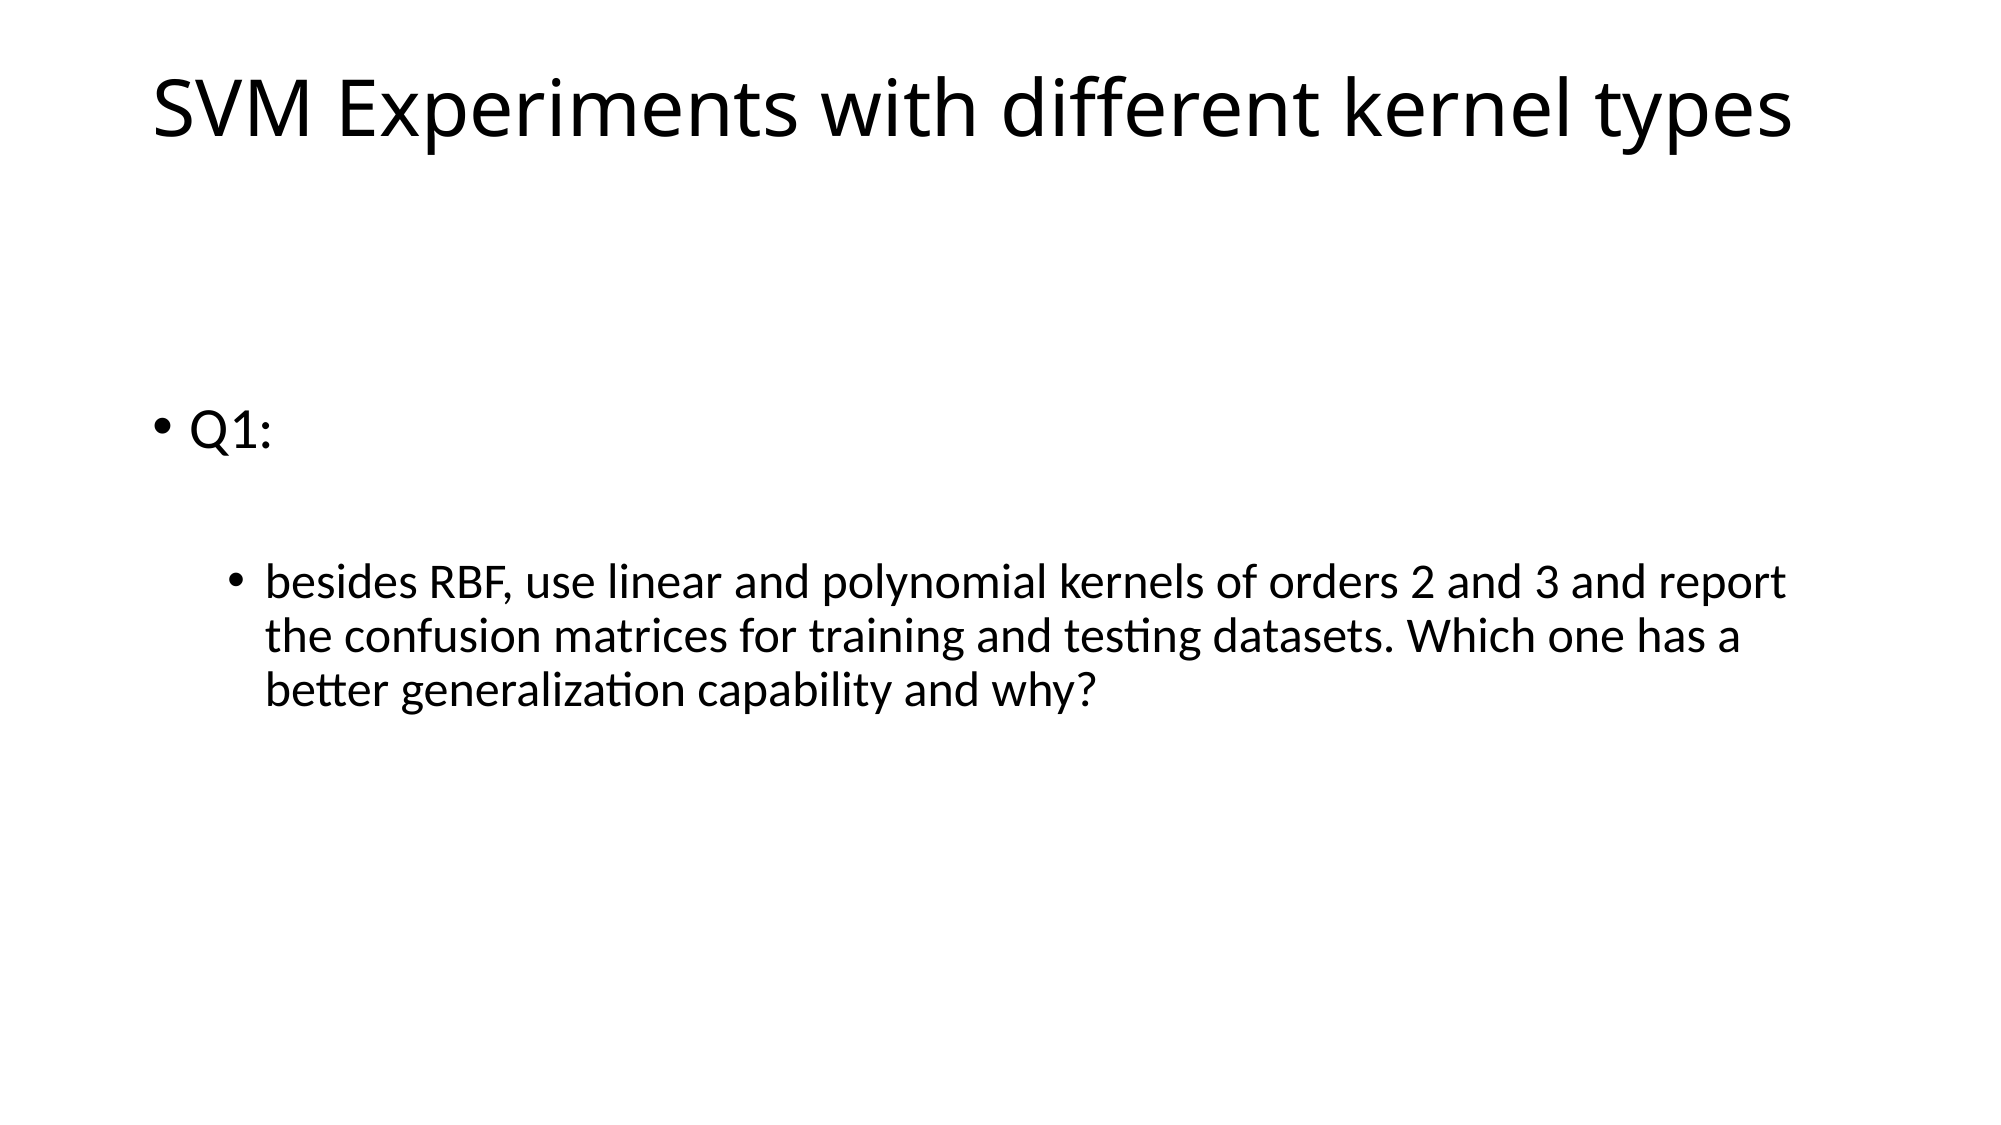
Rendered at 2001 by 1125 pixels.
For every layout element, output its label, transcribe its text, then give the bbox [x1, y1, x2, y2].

list Q1: besides RBF, use linear and polynomial kernels of orders 2 and 3 and report the confusion matrices for training and testing datasets. Which one has a better generalization capability and why? [137, 299, 1863, 1014]
title SVM Experiments with different kernel types [137, 59, 1903, 162]
